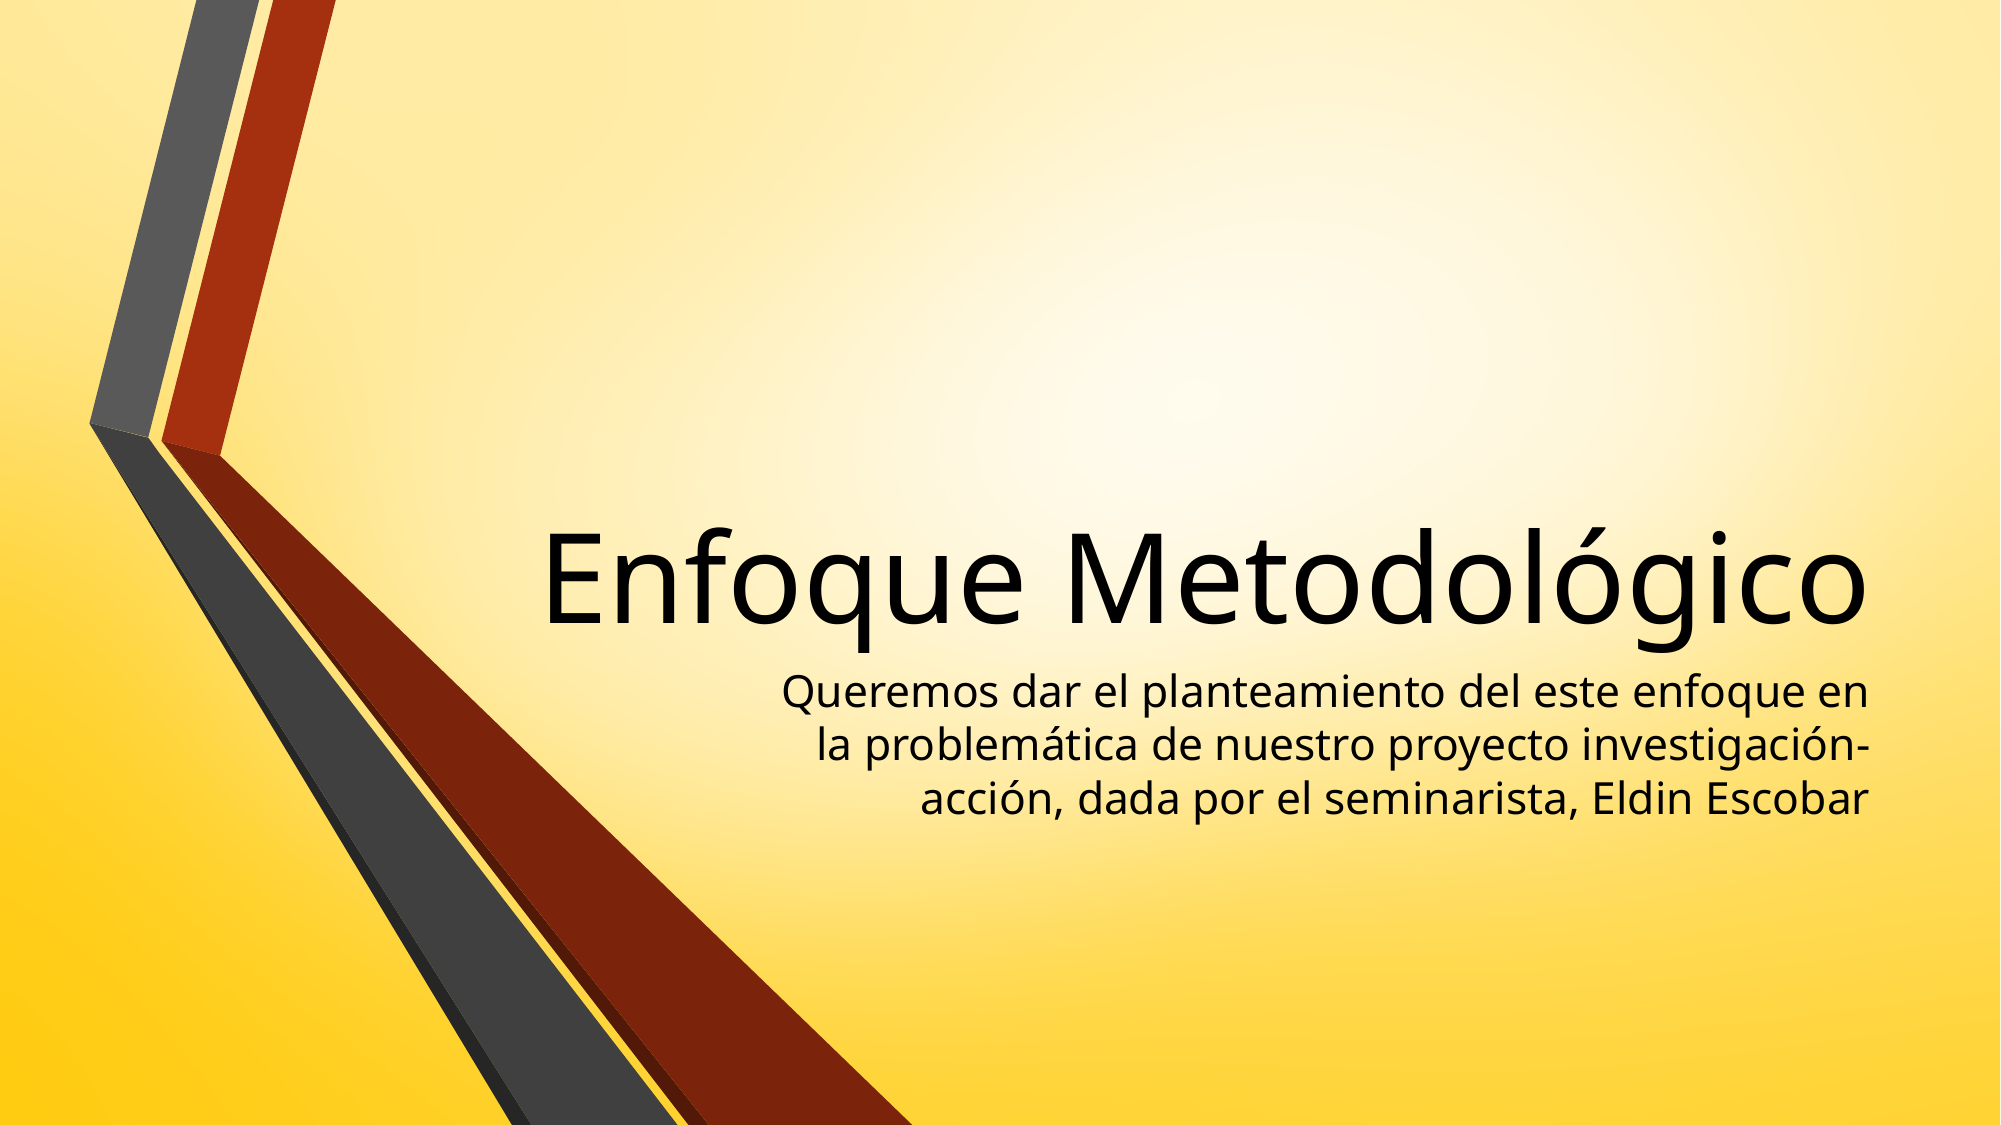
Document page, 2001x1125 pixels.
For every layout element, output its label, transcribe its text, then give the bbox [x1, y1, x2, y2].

subtitle Queremos dar el planteamiento del este enfoque en la problemática de nuestro proyecto investigación-acción, dada por el seminarista, Eldin Escobar [740, 655, 1887, 884]
title Enfoque Metodológico [480, 226, 1887, 656]
